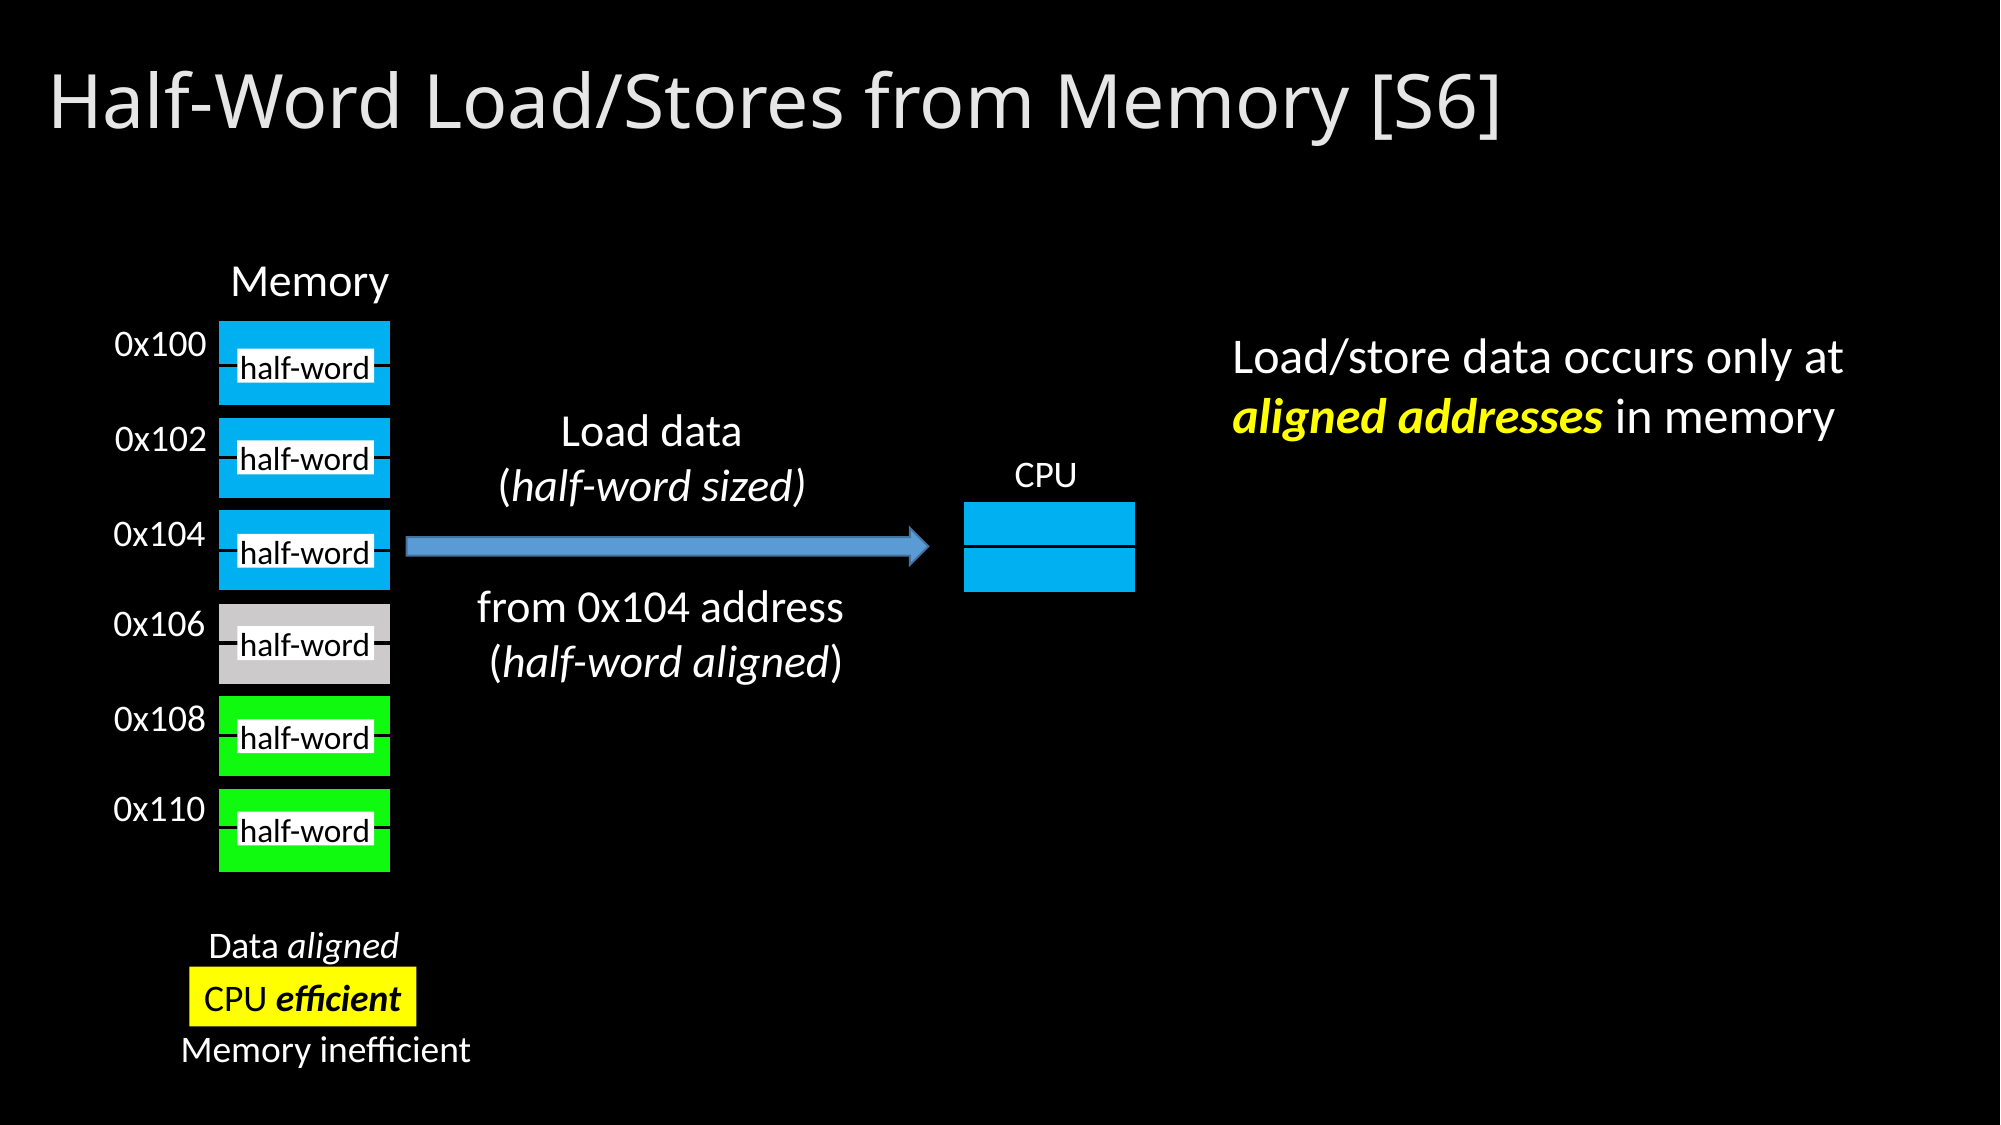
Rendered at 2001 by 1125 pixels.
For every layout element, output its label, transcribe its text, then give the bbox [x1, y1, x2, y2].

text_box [959, 442, 1140, 596]
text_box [214, 416, 395, 501]
text_box Load/store data occurs only at aligned addresses in memory [1217, 315, 1871, 451]
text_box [214, 593, 395, 686]
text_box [214, 315, 395, 416]
text_box 0x110 [98, 776, 214, 837]
text_box from 0x104 address (half-word aligned) [454, 568, 878, 694]
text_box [214, 778, 395, 879]
text_box Memory inefficient [165, 1017, 487, 1077]
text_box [214, 686, 395, 778]
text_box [214, 501, 395, 593]
title Half-Word Load/Stores from Memory [S6] [32, 31, 1966, 177]
text_box Data aligned [193, 913, 415, 966]
text_box CPU efficient [189, 966, 417, 1017]
text_box Load data (half-word sized) [395, 392, 938, 518]
text_box Memory [215, 243, 405, 314]
text_box 0x100 [99, 311, 222, 371]
text_box 0x108 [99, 686, 214, 747]
text_box 0x106 [98, 591, 214, 652]
text_box 0x104 [98, 502, 214, 562]
text_box 0x102 [100, 407, 214, 467]
text_box [405, 525, 930, 568]
